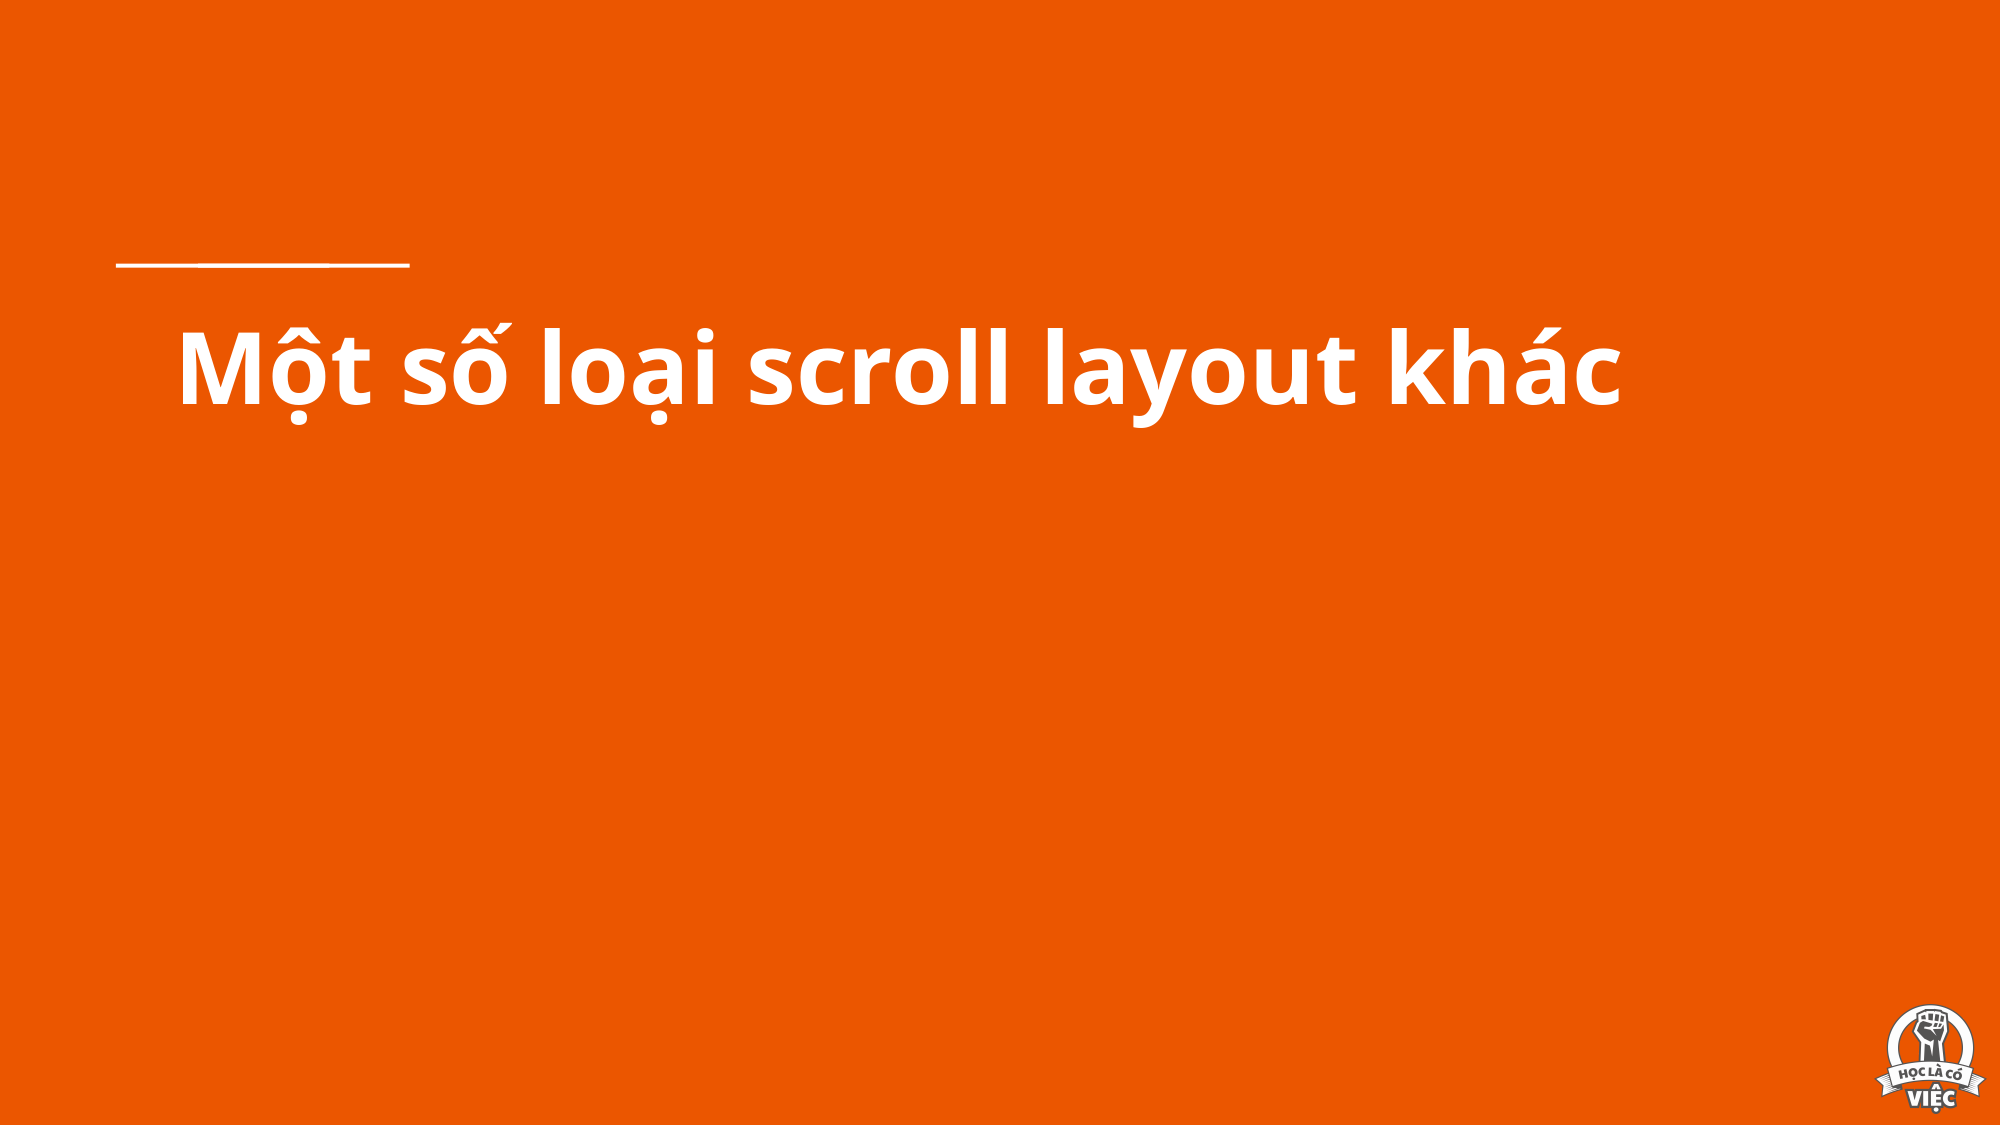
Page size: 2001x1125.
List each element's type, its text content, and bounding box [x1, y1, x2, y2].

title Một số loại scroll layout khác [159, 289, 1842, 622]
picture [1874, 1004, 1987, 1114]
